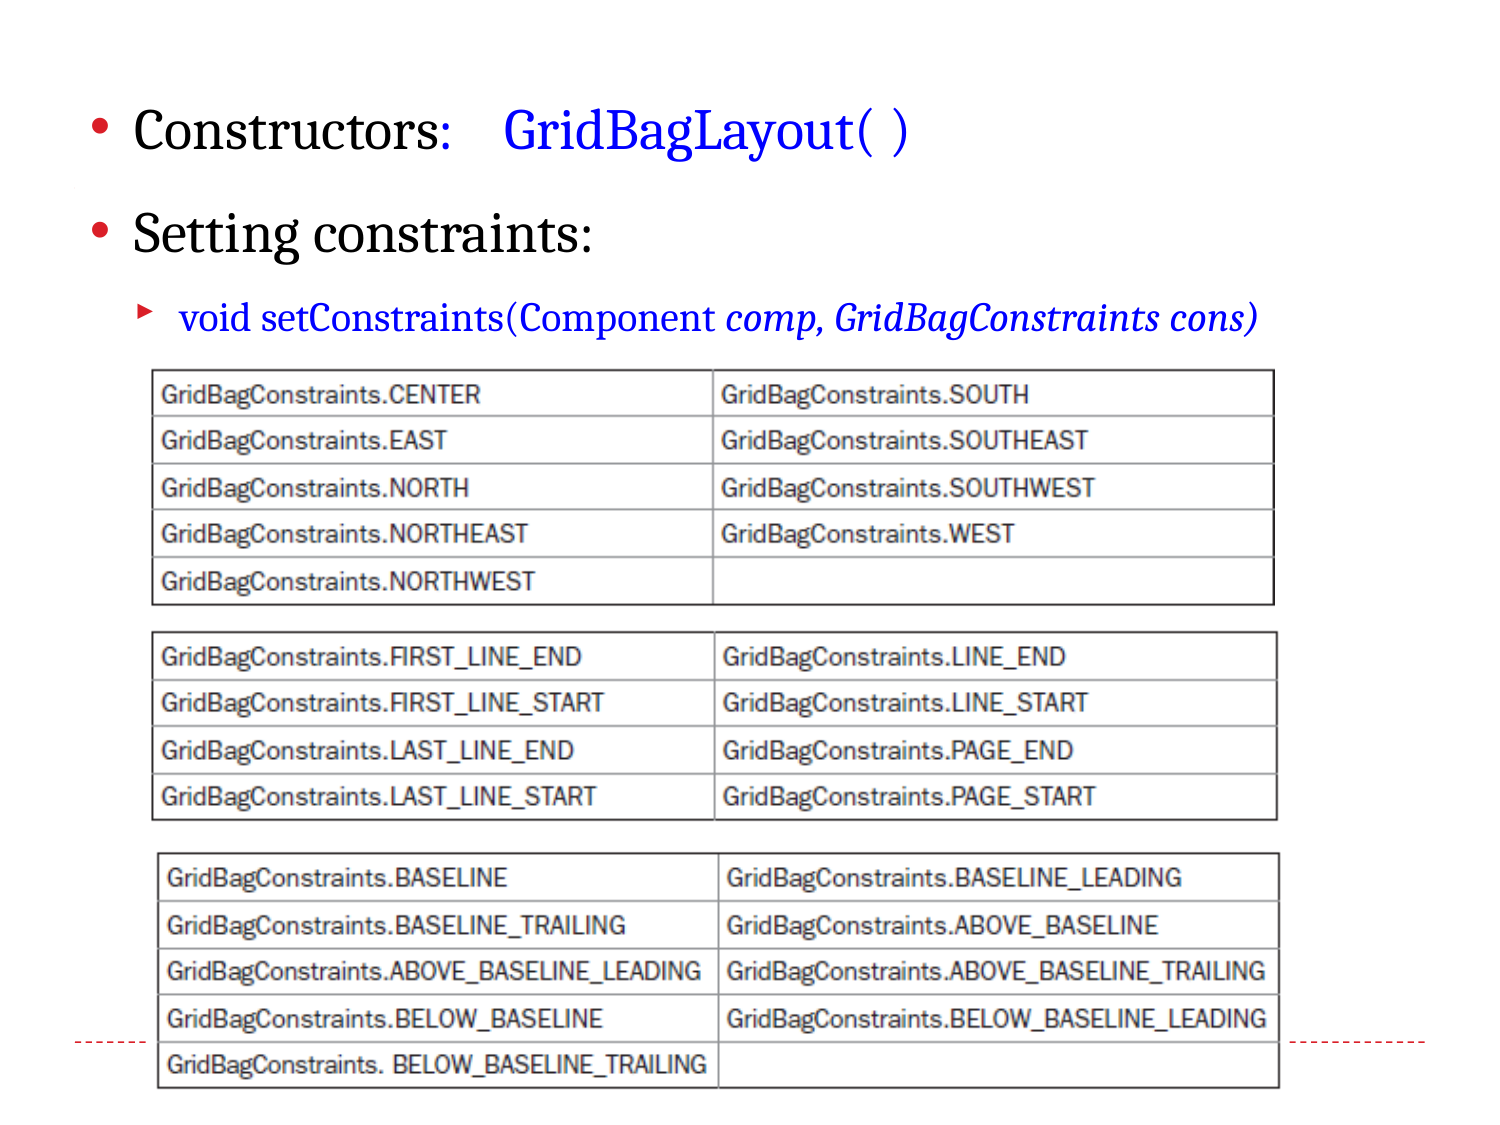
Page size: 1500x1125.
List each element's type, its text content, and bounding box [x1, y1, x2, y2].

picture [149, 362, 1276, 608]
picture [149, 624, 1284, 826]
list Constructors: GridBagLayout( ) Setting constraints: void setConstraints(Component comp, GridBagConstraints cons) [75, 62, 1425, 1010]
picture [149, 849, 1288, 1094]
